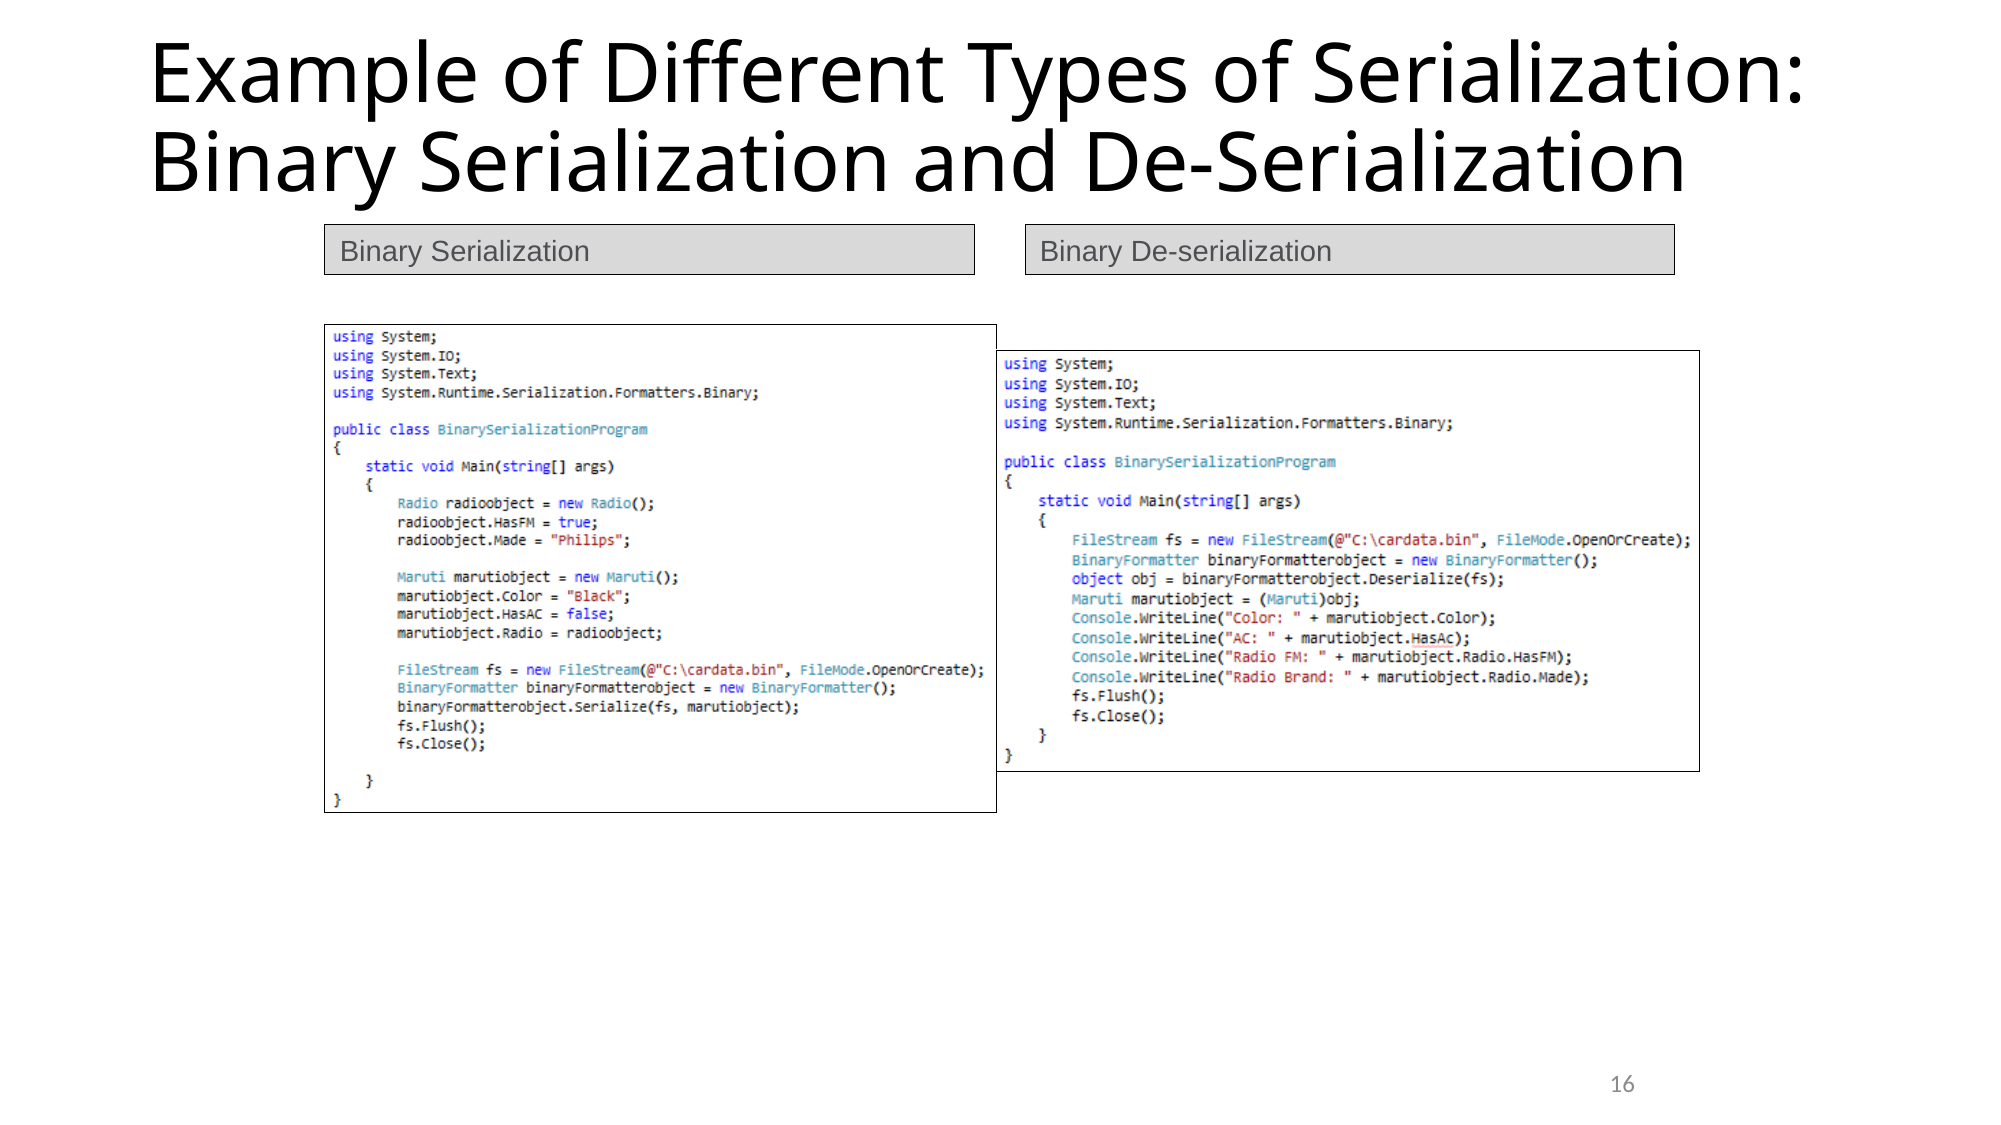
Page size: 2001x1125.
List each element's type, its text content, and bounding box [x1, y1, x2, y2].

picture [996, 349, 1700, 772]
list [324, 324, 997, 813]
slide_number 16 [1299, 1052, 1650, 1113]
title Example of Different Types of Serialization: Binary Serialization and De-Serialization [133, 11, 1859, 229]
text_box Binary De-serialization [1025, 224, 1675, 275]
text_box Binary Serialization [324, 224, 975, 275]
